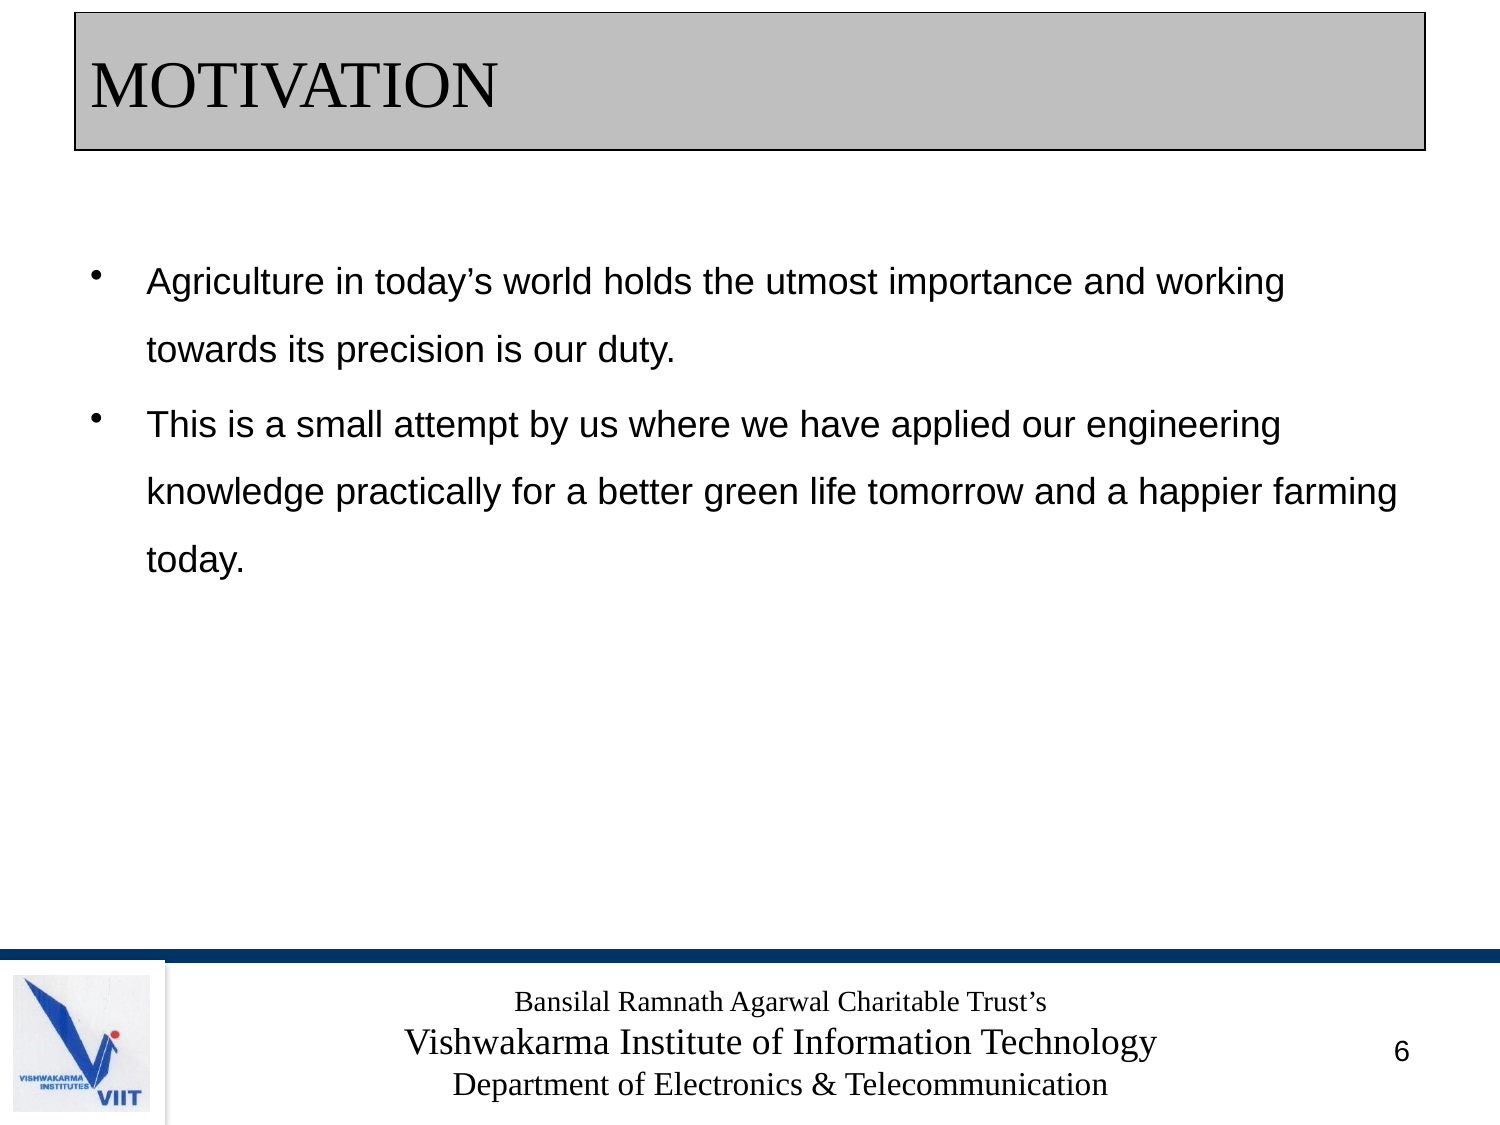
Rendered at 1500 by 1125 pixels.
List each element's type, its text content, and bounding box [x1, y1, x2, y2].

list Agriculture in today’s world holds the utmost importance and working towards its precision is our duty. This is a small attempt by us where we have applied our engineering knowledge practically for a better green life tomorrow and a happier farming today. [74, 174, 1426, 951]
slide_number 6 [1074, 1024, 1426, 1103]
text_box Bansilal Ramnath Agarwal Charitable Trust’s Vishwakarma Institute of Information Technology Department of Electronics & Telecommunication [170, 974, 1413, 1110]
text_box [0, 949, 1500, 963]
title MOTIVATION [74, 12, 1426, 151]
picture [12, 974, 151, 1113]
